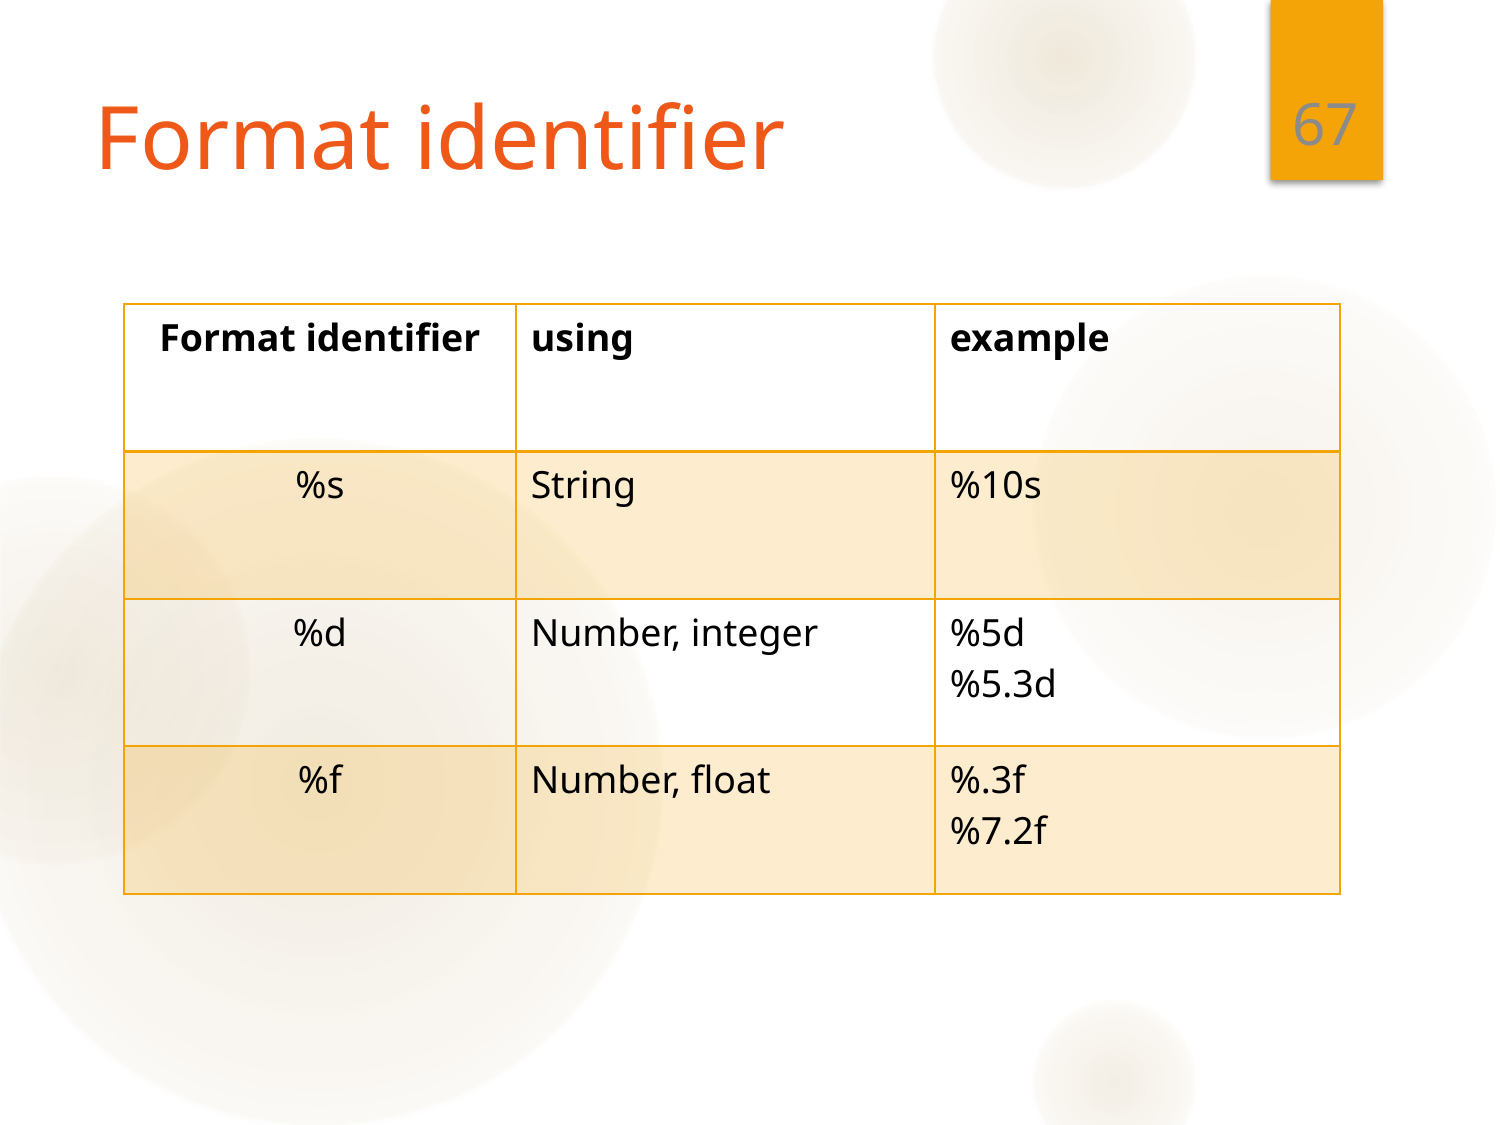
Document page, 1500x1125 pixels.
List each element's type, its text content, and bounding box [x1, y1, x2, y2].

table_cell Number, float [517, 747, 934, 893]
table_header Format identifier [125, 305, 515, 450]
table_cell %s [125, 453, 515, 598]
table_cell %.3f %7.2f [936, 747, 1339, 893]
table_header example [936, 305, 1339, 450]
title Format identifier [79, 74, 1237, 304]
table_cell String [517, 453, 934, 598]
table_header using [517, 305, 934, 450]
table_cell %5d %5.3d [936, 600, 1339, 745]
slide_number 67 [1273, 48, 1378, 175]
table_cell %d [125, 600, 515, 745]
table_cell Number, integer [517, 600, 934, 745]
table_cell %f [125, 747, 515, 893]
table_cell %10s [936, 453, 1339, 598]
